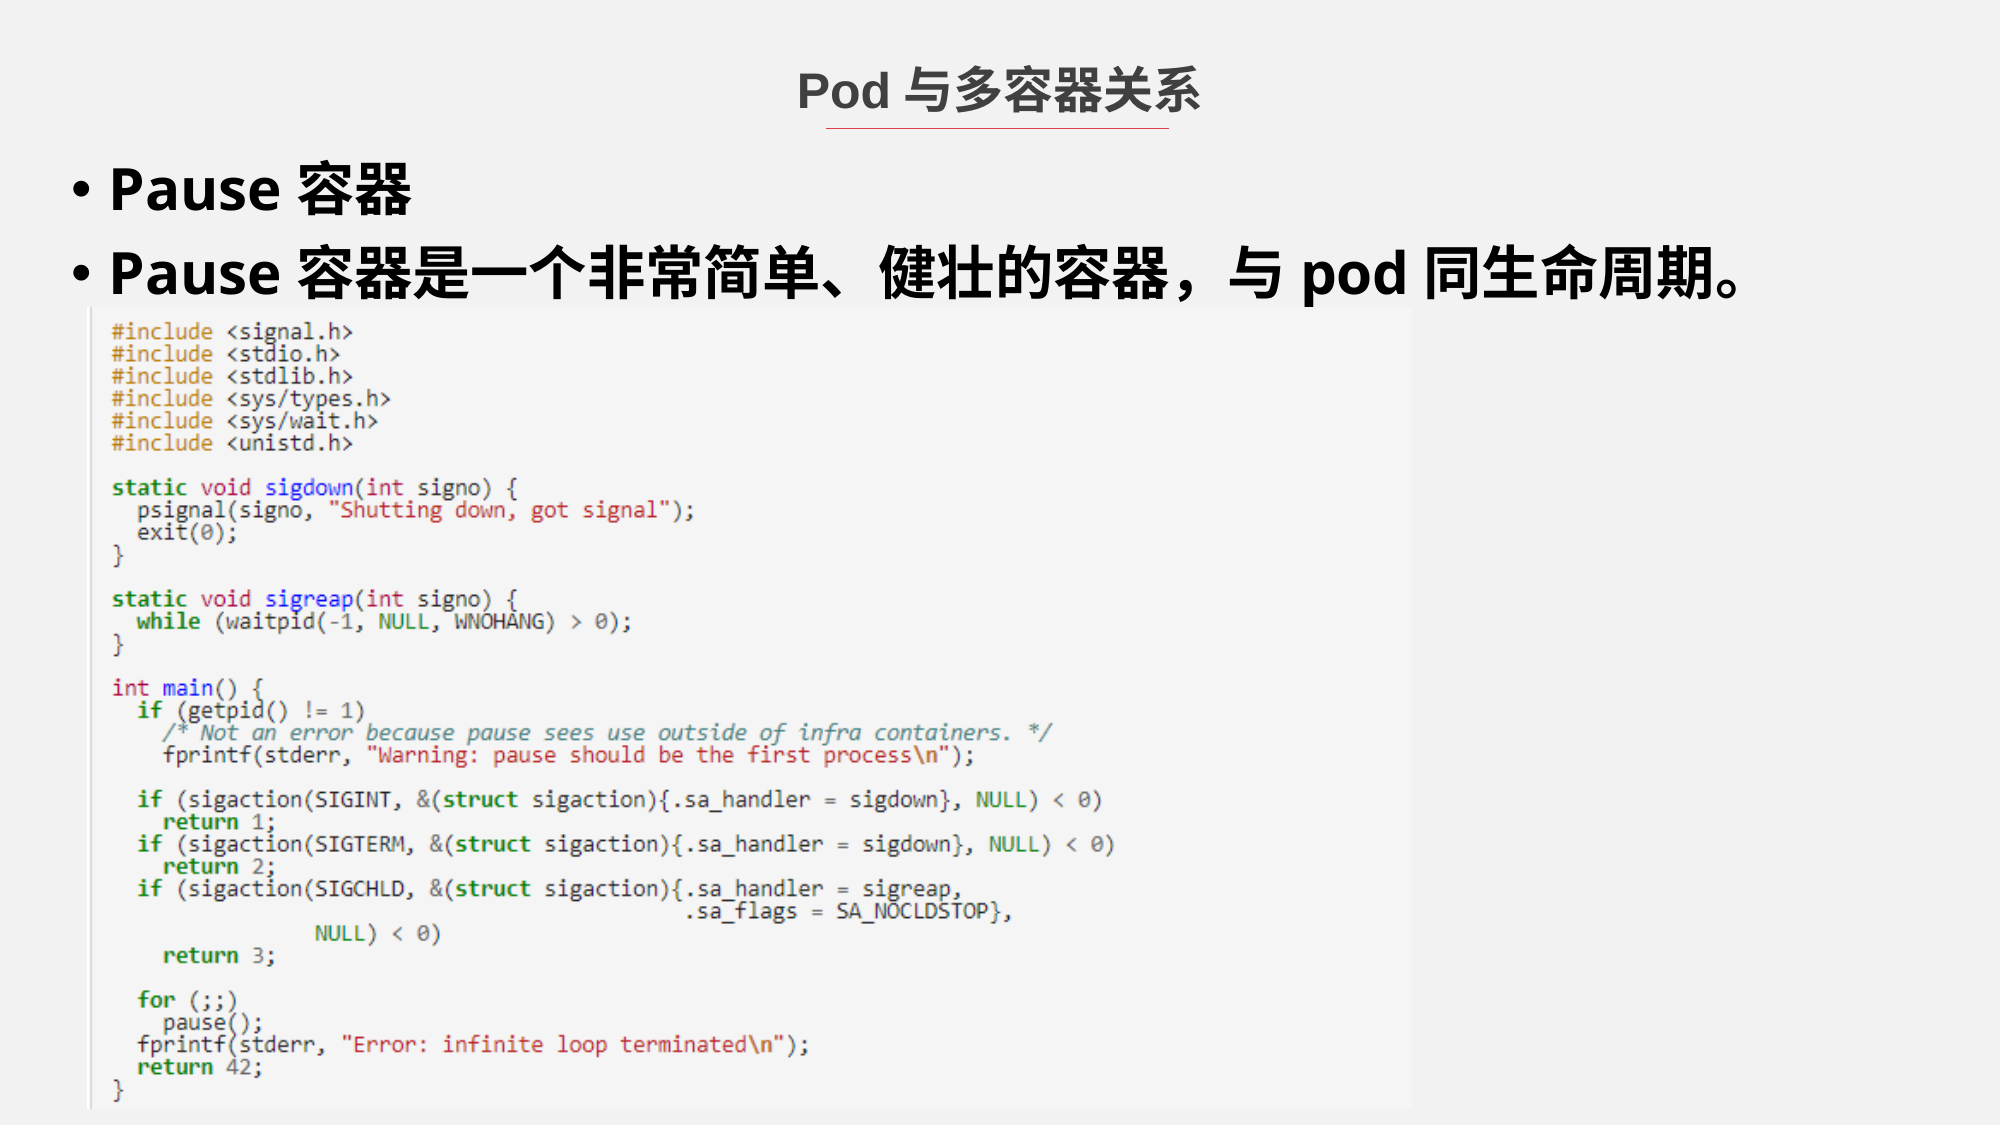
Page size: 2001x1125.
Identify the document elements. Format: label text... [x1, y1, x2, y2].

picture [87, 307, 1412, 1109]
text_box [678, 50, 1322, 129]
text_box Pause容器 Pause容器是一个非常简单、健壮的容器，与pod同生命周期。 [56, 153, 1876, 1054]
